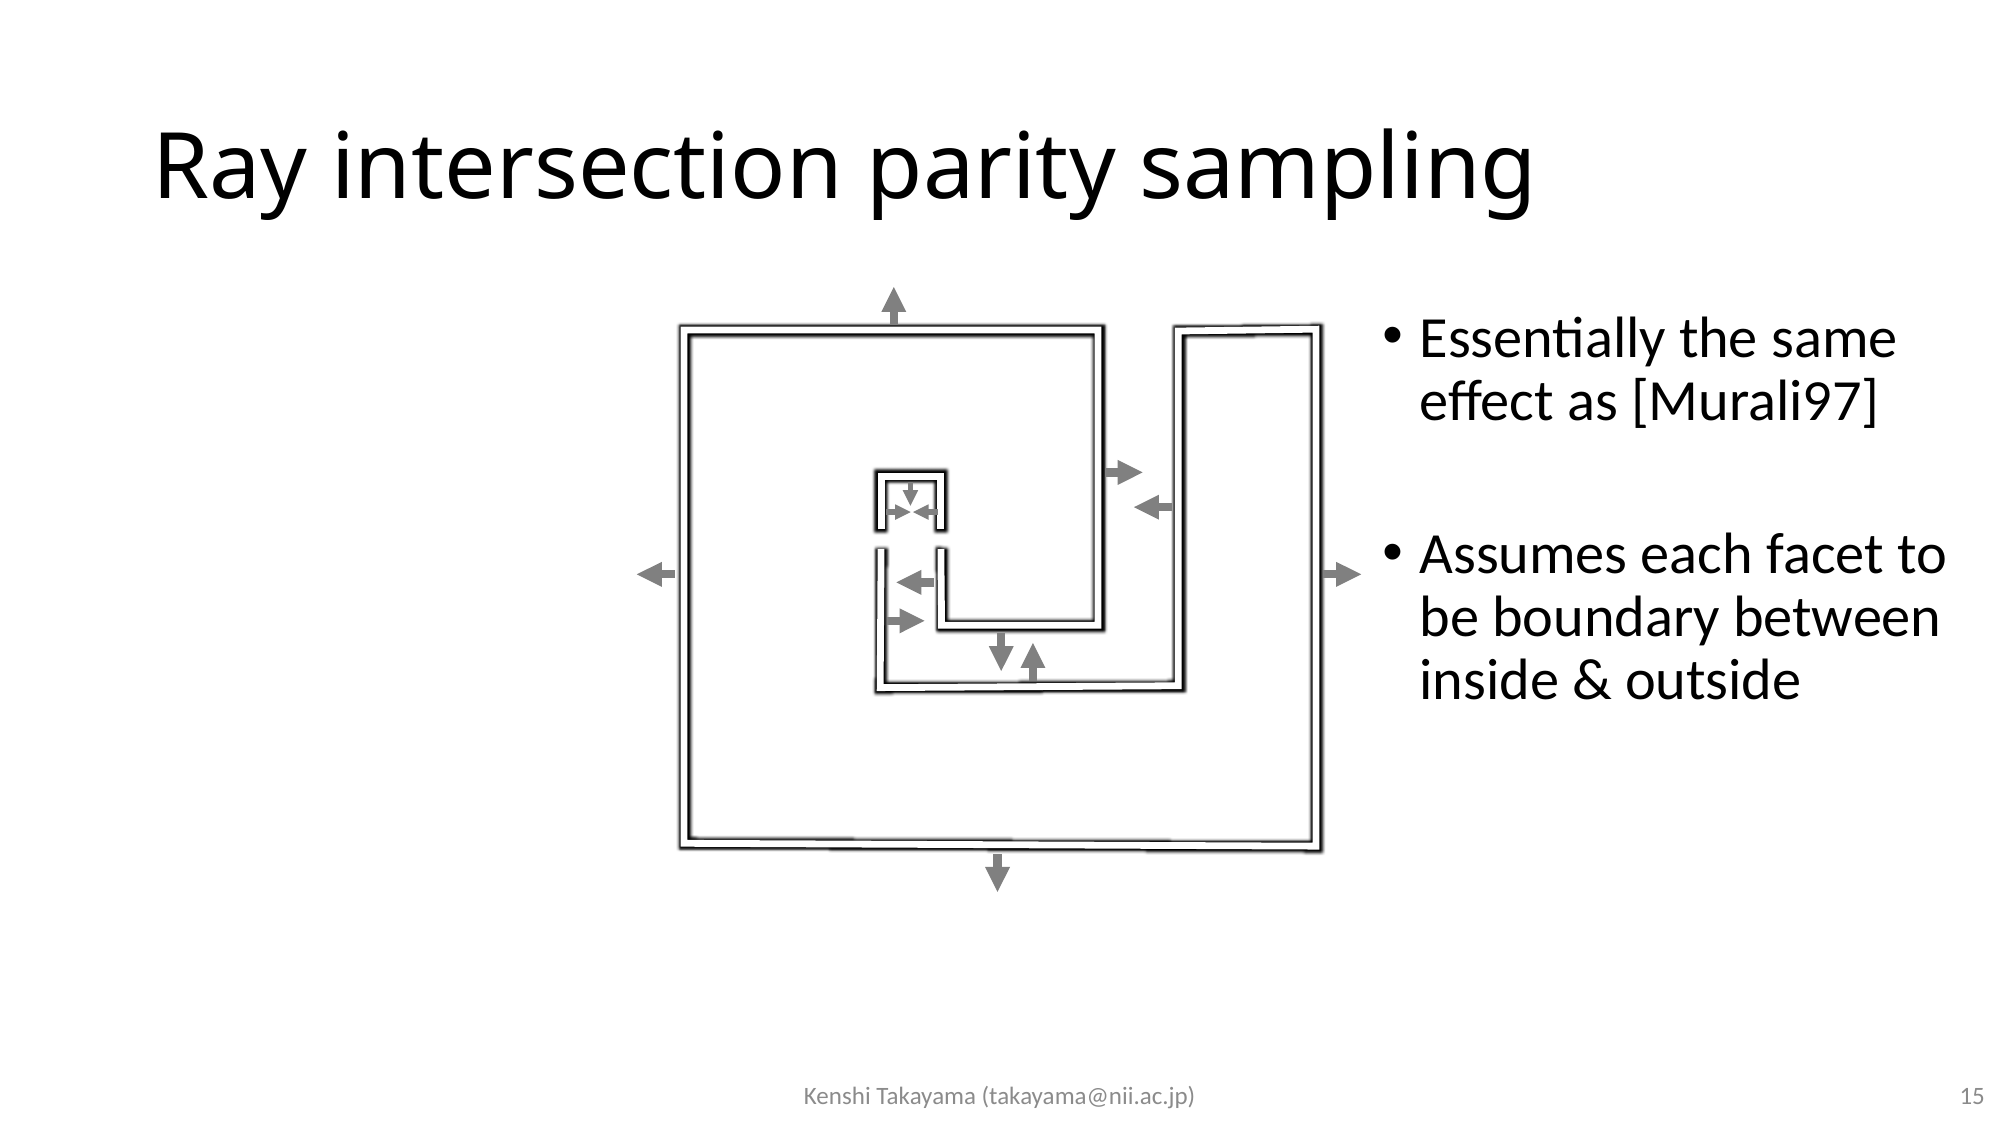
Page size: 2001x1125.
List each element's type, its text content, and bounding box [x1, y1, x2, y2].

footer Kenshi Takayama (takayama@nii.ac.jp) [662, 1065, 1338, 1125]
title Ray intersection parity sampling [137, 59, 1863, 278]
slide_number 15 [1550, 1065, 2000, 1125]
list Essentially the same effect as [Murali97] Assumes each facet to be boundary between inside & outside [1367, 299, 1981, 1014]
text_box [682, 328, 1318, 848]
